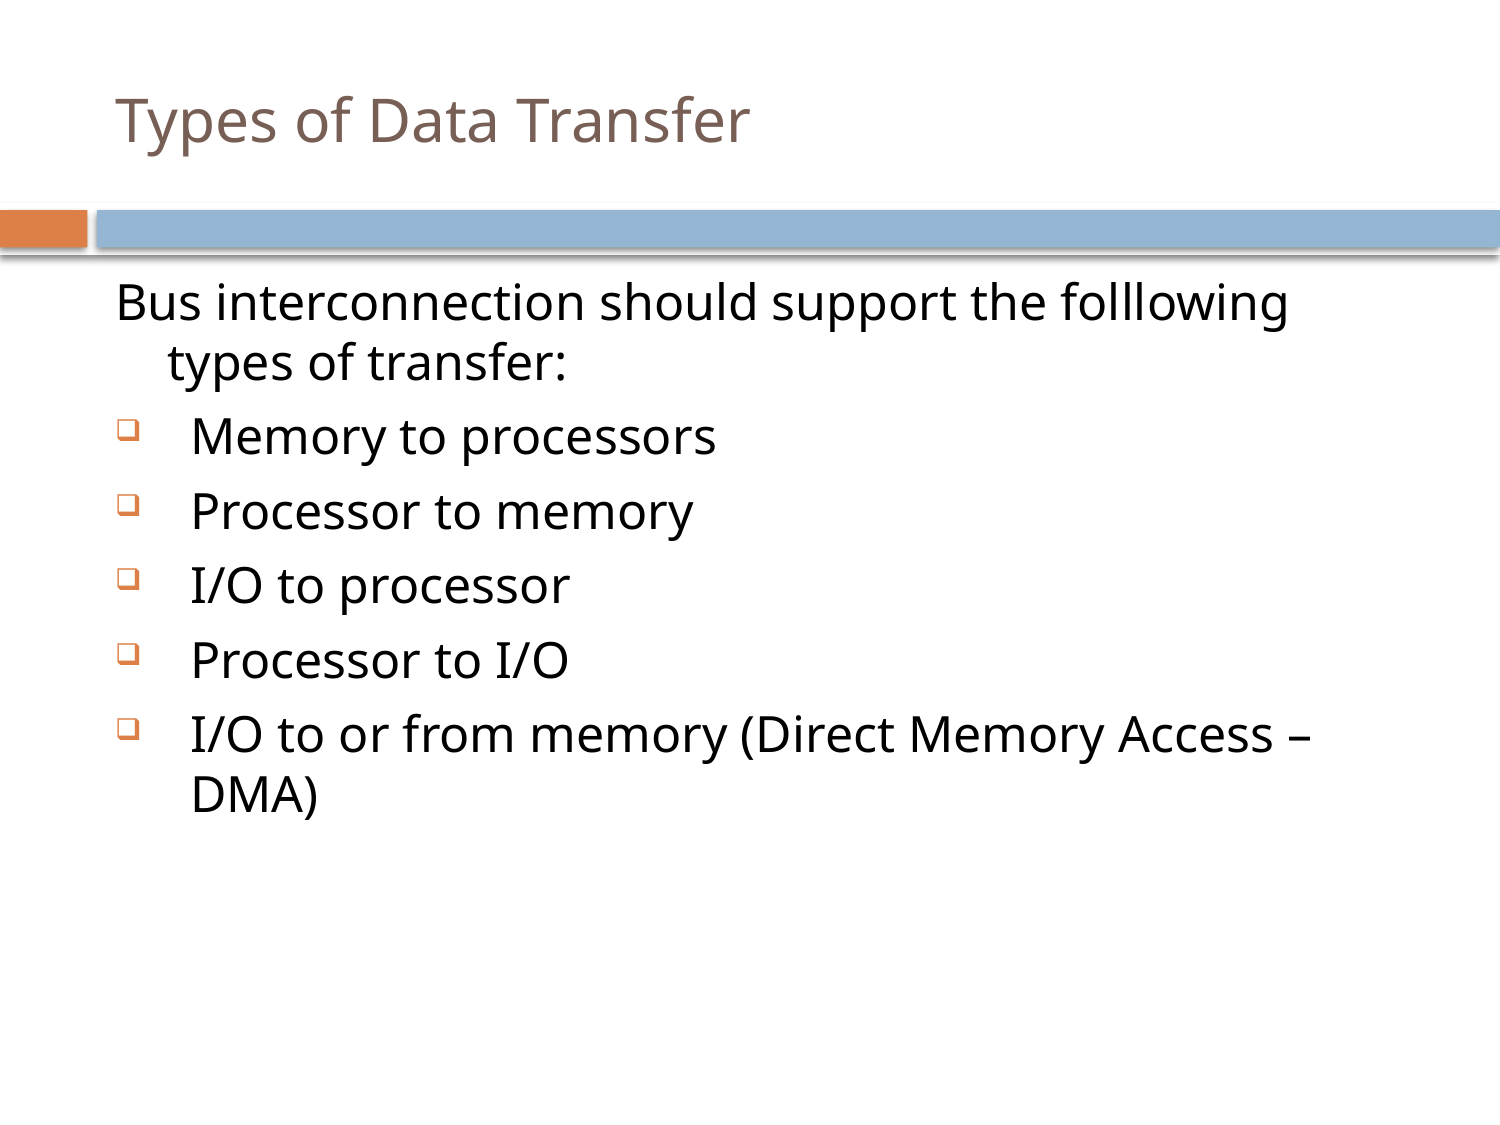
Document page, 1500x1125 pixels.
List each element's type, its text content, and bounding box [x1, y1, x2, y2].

title Types of Data Transfer [100, 37, 1438, 200]
list Bus interconnection should support the folllowing types of transfer: Memory to processors Processor to memory I/O to processor Processor to I/O I/O to or from memory (Direct Memory Access – DMA) [100, 262, 1438, 1000]
